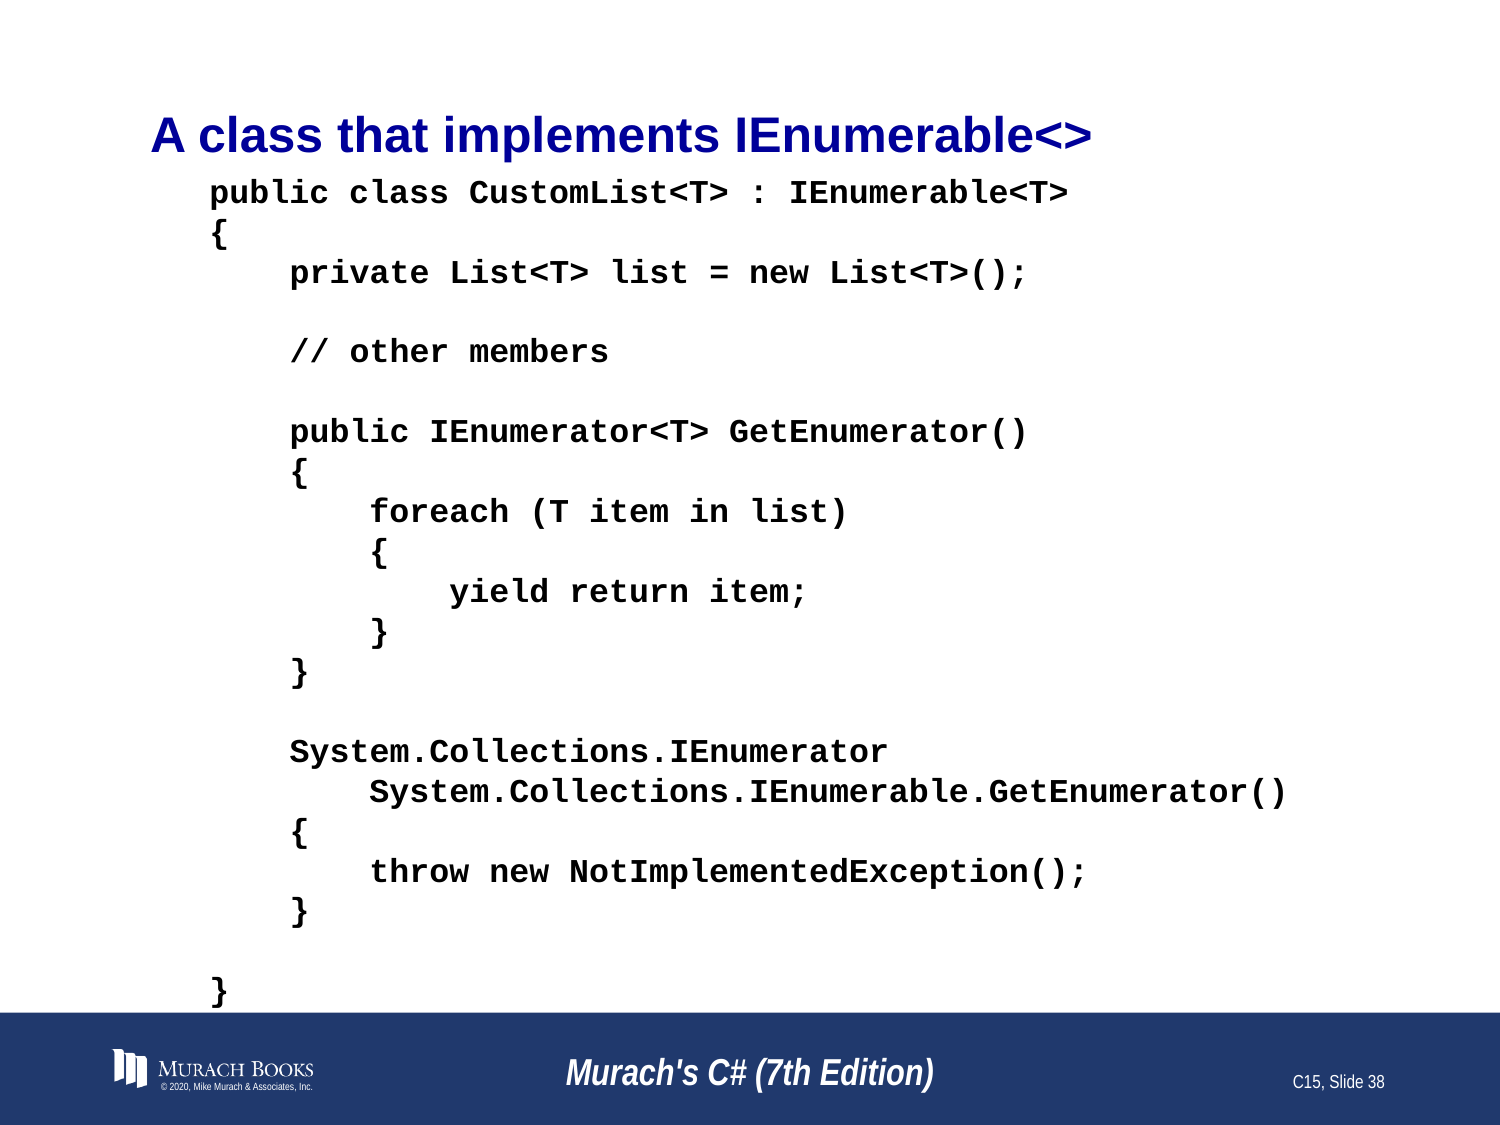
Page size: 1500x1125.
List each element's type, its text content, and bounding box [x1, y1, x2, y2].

slide_number C15, Slide 38 [1087, 1025, 1400, 1100]
list public class CustomList<T> : IEnumerable<T> { private List<T> list = new List<T>(); // other members public IEnumerator<T> GetEnumerator() { foreach (T item in list) { yield return item; } } System.Collections.IEnumerator System.Collections.IEnumerable.GetEnumerator() { throw new NotImplementedException(); } } [137, 162, 1350, 963]
title A class that implements IEnumerable<> [150, 102, 1350, 162]
slide_number Murach's C# (7th Edition) [463, 1025, 1050, 1100]
footer © 2020, Mike Murach & Associates, Inc. [12, 1025, 463, 1100]
